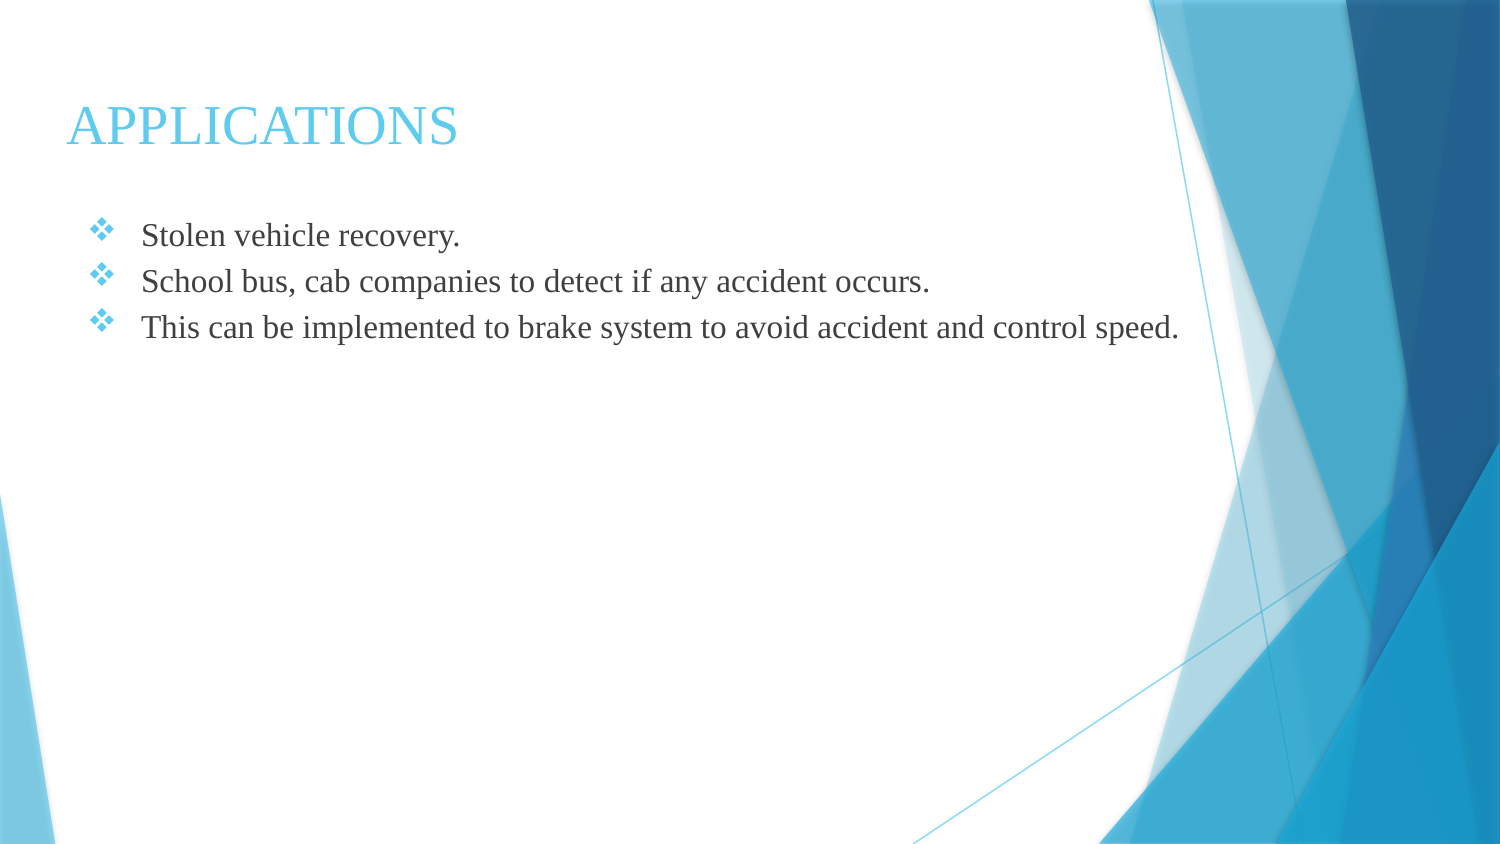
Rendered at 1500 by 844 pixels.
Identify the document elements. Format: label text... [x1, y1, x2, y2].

title APPLICATIONS [51, 72, 1449, 174]
list Stolen vehicle recovery. School bus, cab companies to detect if any accident occurs. This can be implemented to brake system to avoid accident and control speed. [51, 192, 1449, 750]
